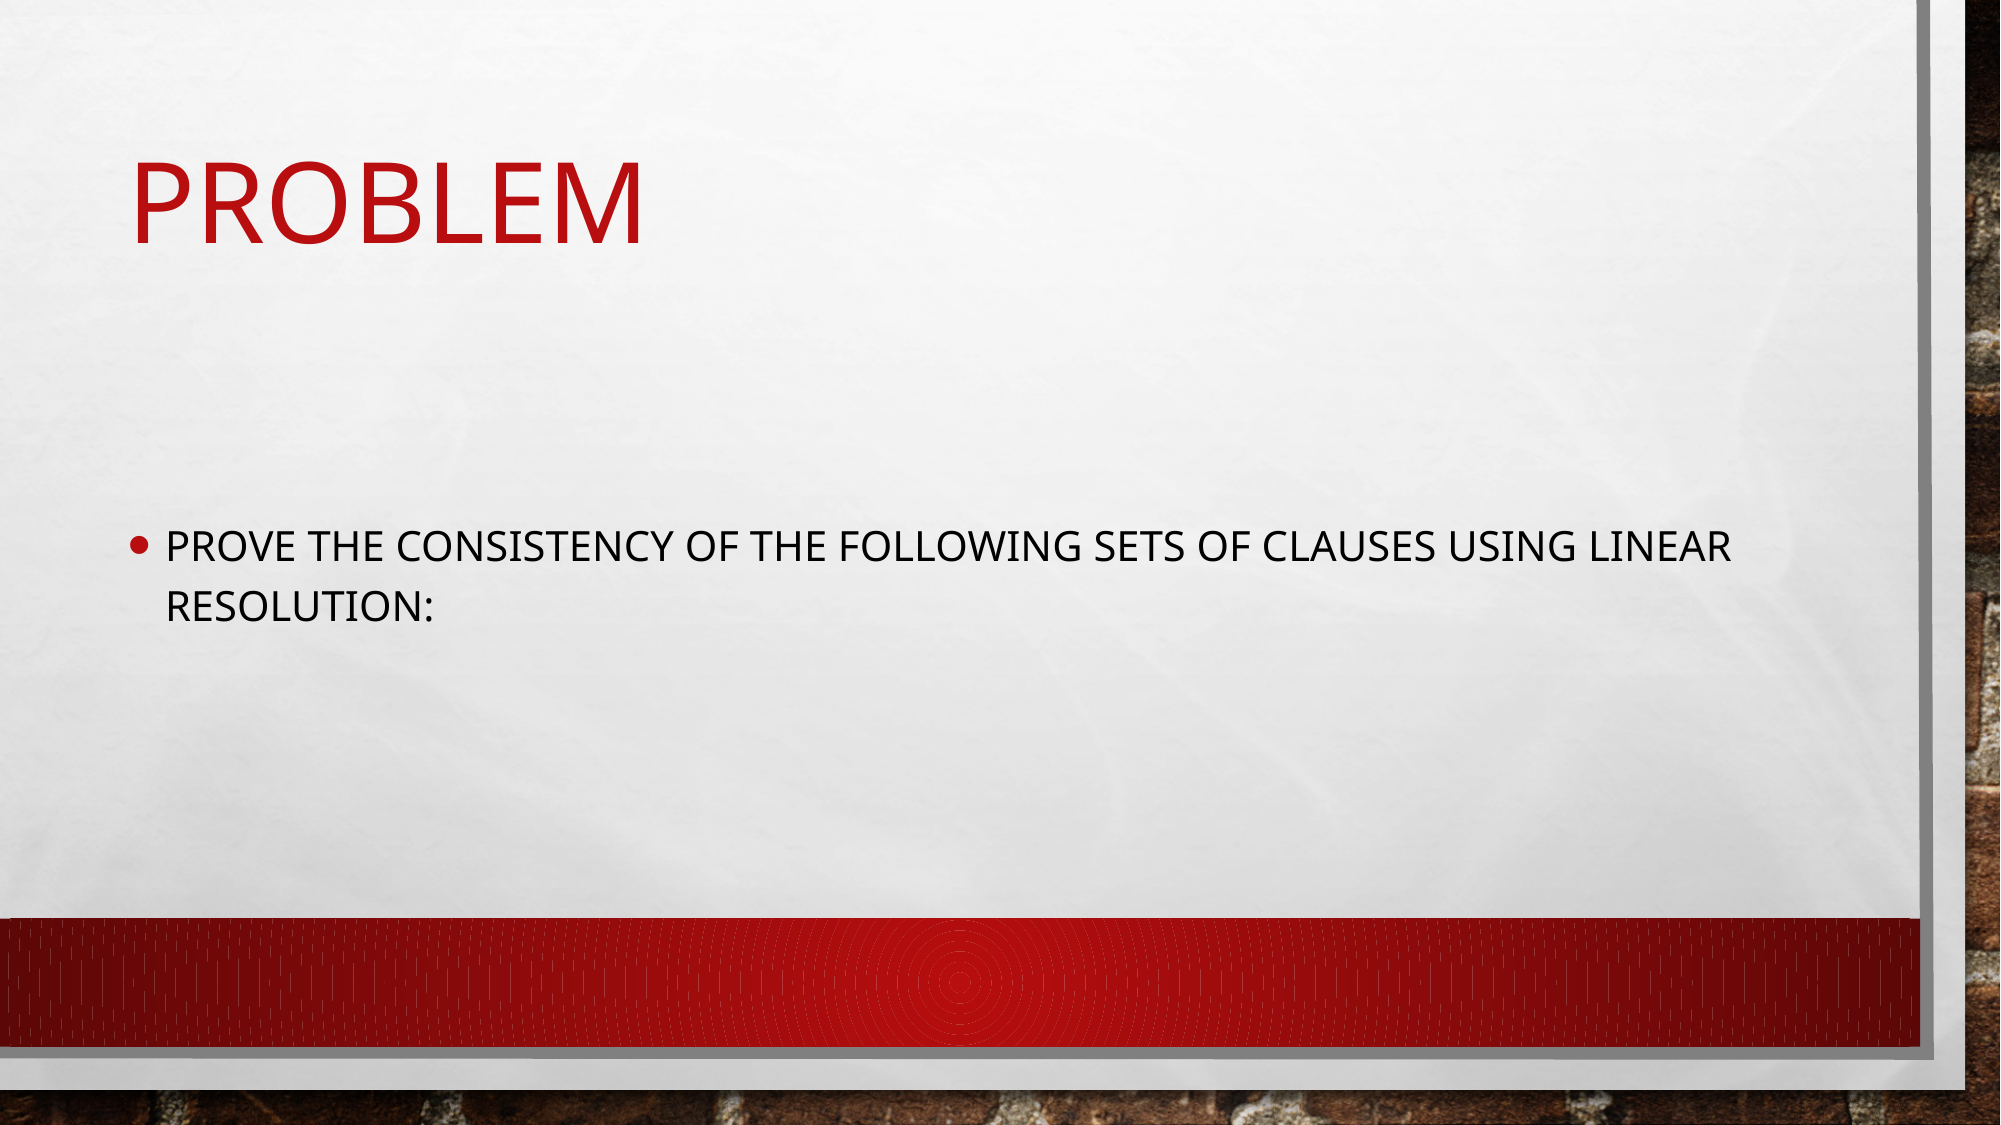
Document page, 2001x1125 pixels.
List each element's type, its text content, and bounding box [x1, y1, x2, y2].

title Problem [112, 112, 1818, 302]
picture [0, 0, 2000, 1125]
